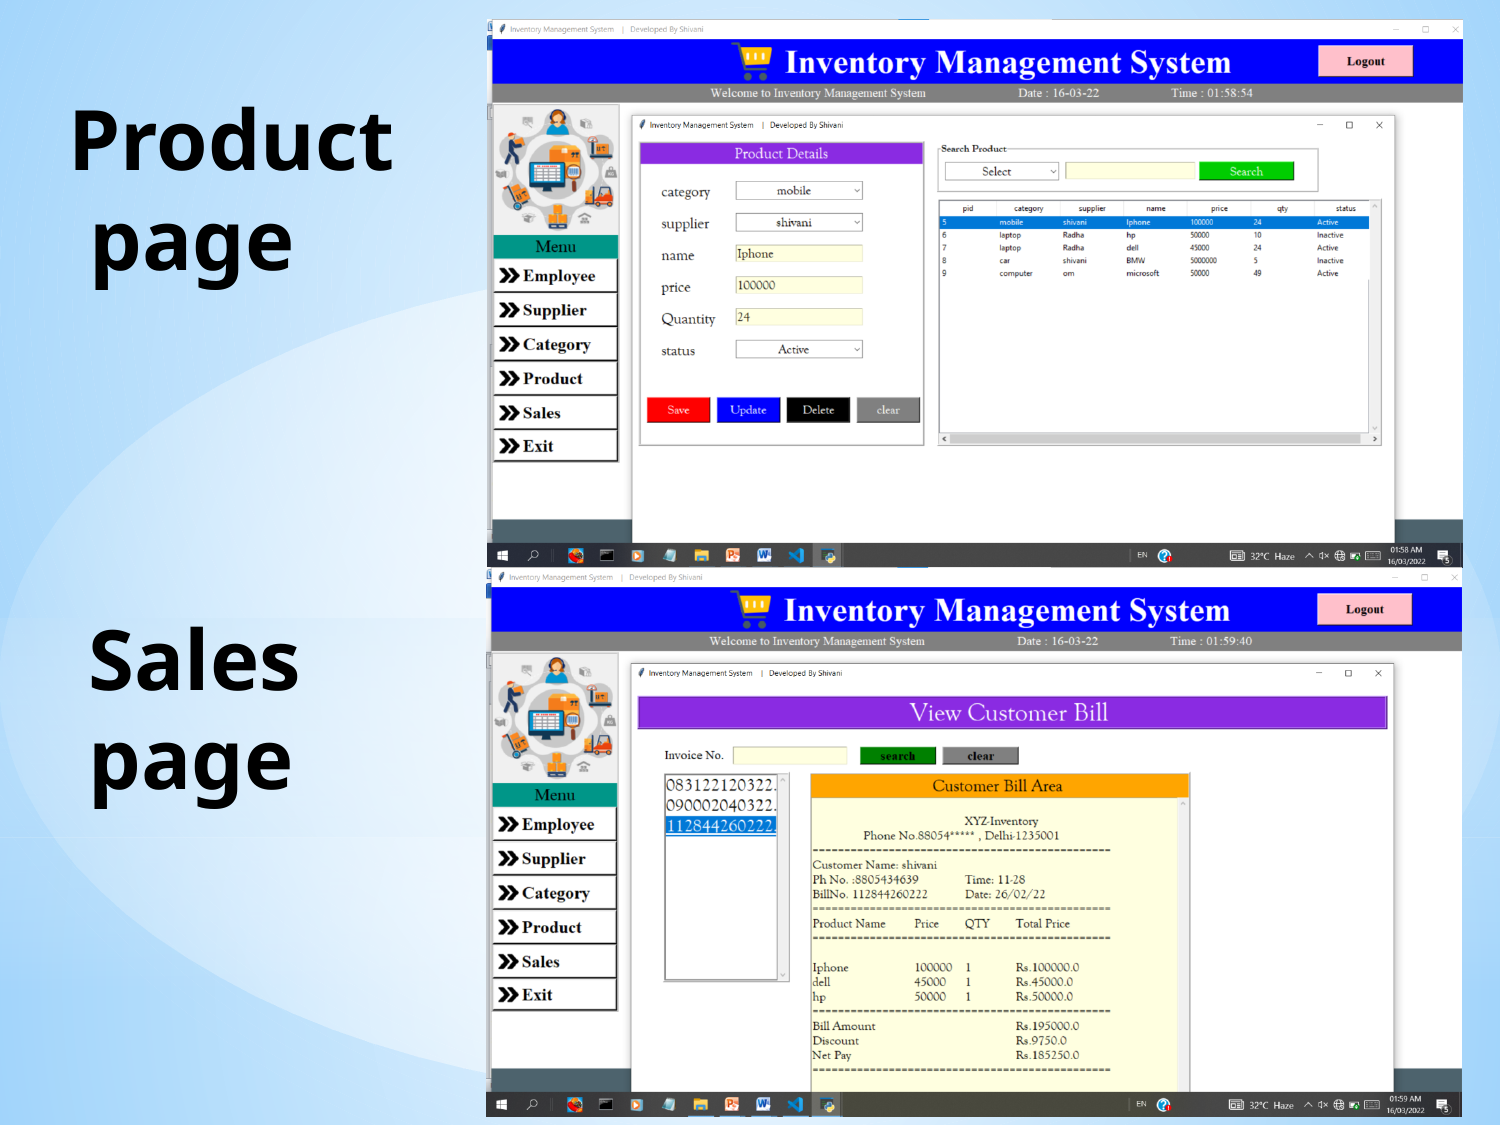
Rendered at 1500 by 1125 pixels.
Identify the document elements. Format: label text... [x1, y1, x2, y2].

text_box Sales page [73, 599, 446, 860]
picture [485, 18, 1463, 1117]
text_box Product page [53, 79, 467, 340]
